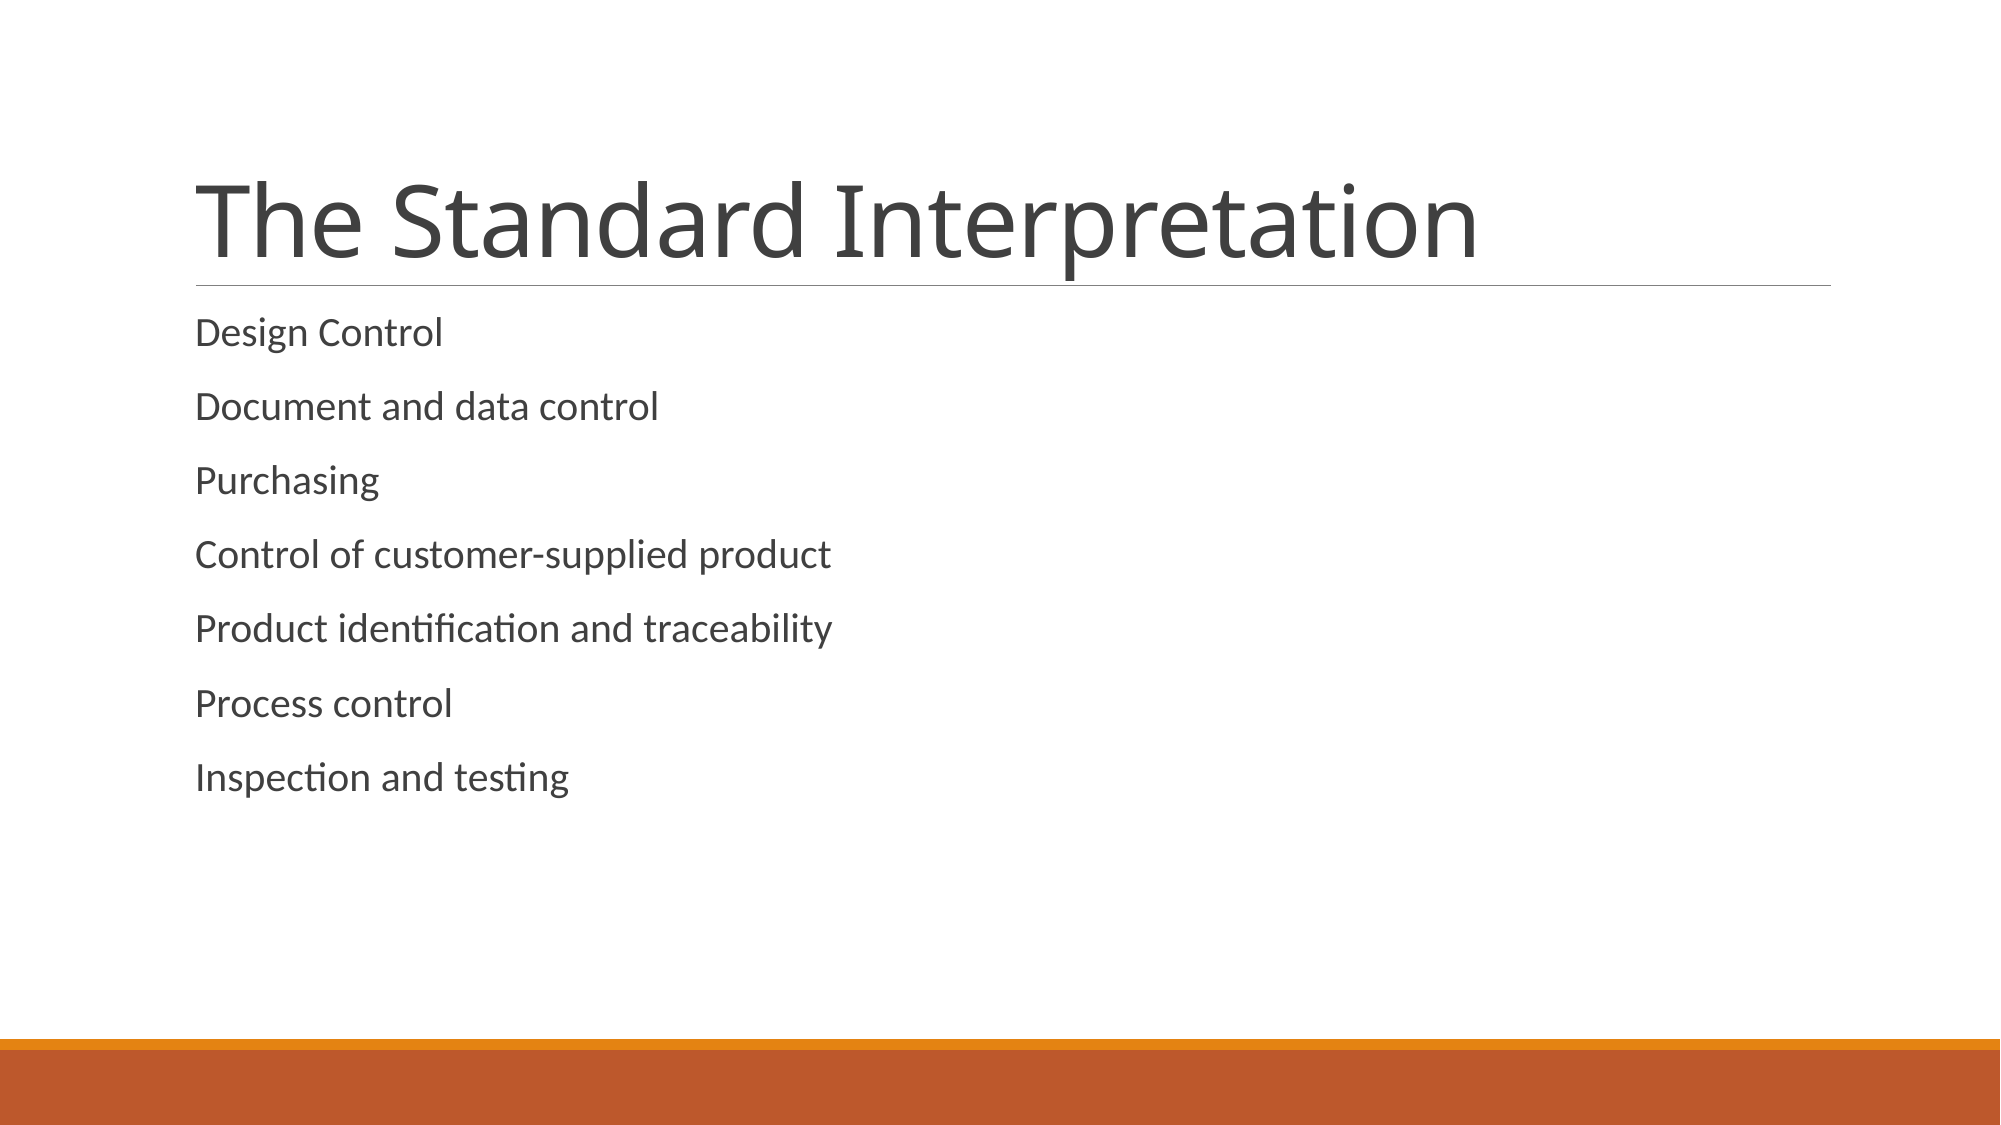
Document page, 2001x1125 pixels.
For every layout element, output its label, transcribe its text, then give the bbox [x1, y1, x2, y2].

title The Standard Interpretation [180, 47, 1830, 285]
list Design Control Document and data control Purchasing Control of customer-supplied product Product identification and traceability Process control Inspection and testing [180, 302, 1830, 963]
